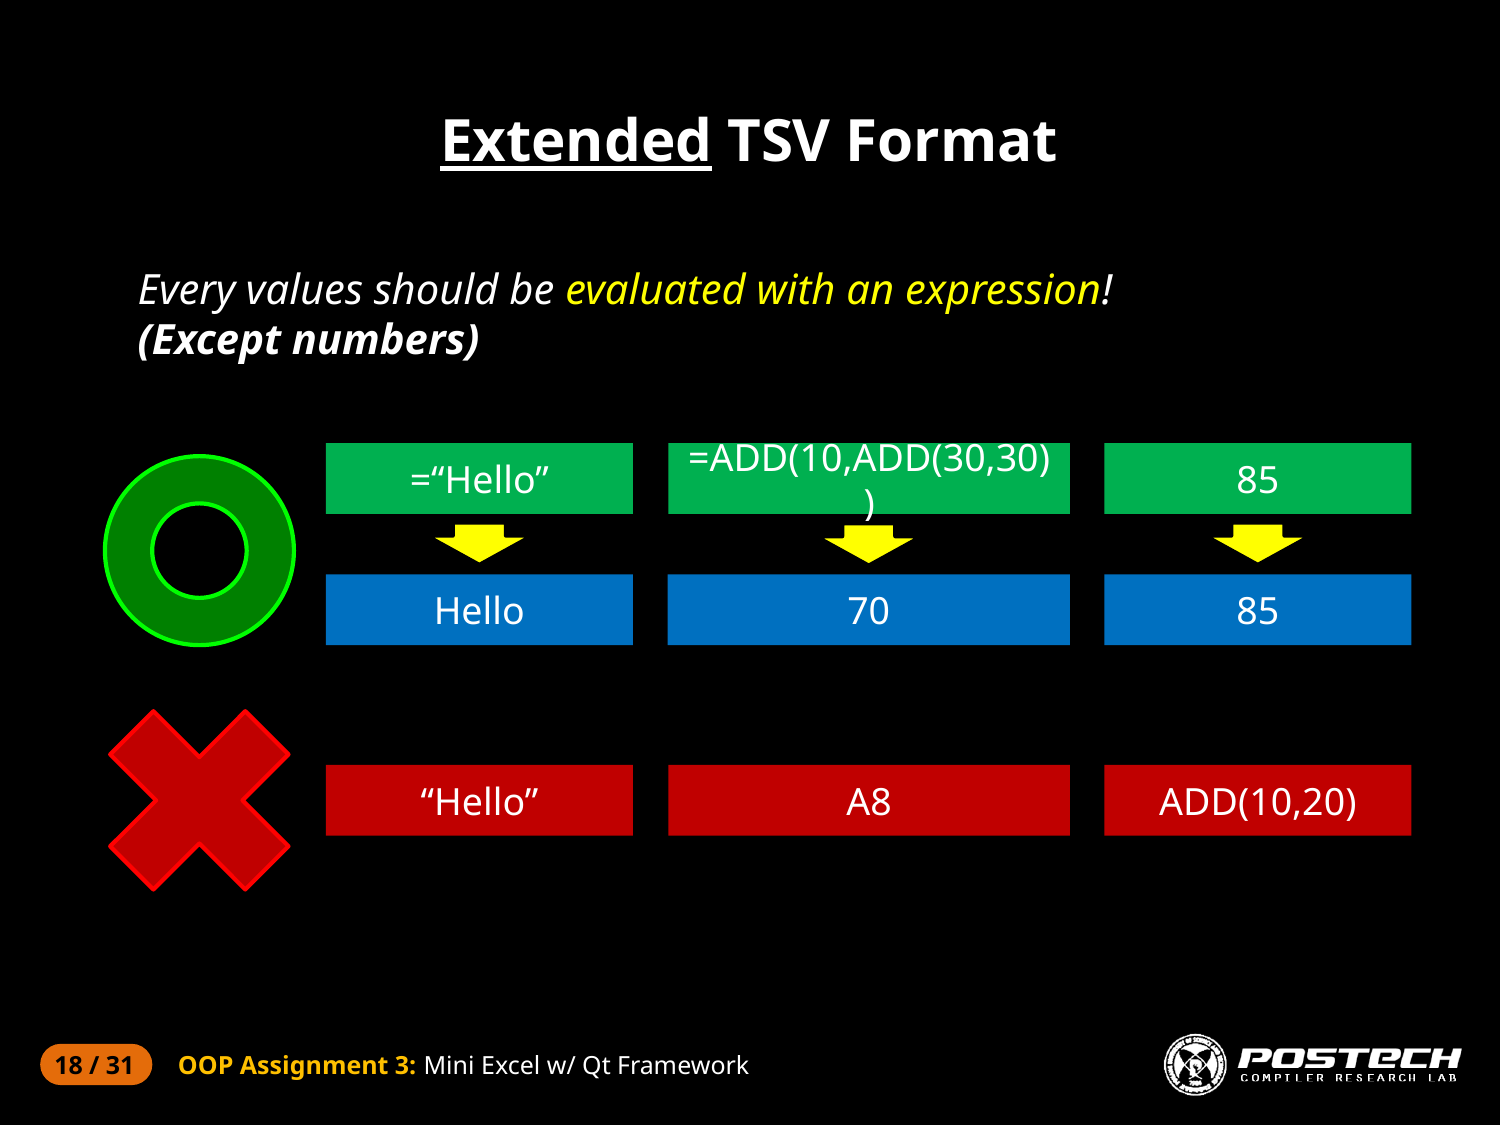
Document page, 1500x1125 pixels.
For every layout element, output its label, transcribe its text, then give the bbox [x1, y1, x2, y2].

text_box Every values should be evaluated with an expression! (Except numbers) [122, 255, 1128, 371]
text_box ADD(10,20) [1102, 763, 1414, 838]
text_box [424, 520, 535, 567]
text_box [813, 521, 924, 568]
text_box [102, 454, 297, 648]
text_box =“Hello” [324, 441, 635, 516]
text_box 85 [1102, 441, 1414, 516]
text_box Hello [324, 572, 635, 647]
text_box [108, 709, 291, 892]
text_box [1202, 520, 1314, 567]
text_box A8 [666, 763, 1072, 838]
picture [1227, 1048, 1474, 1094]
text_box “Hello” [324, 763, 635, 838]
text_box 85 [1102, 572, 1414, 647]
text_box =ADD(10,ADD(30,30)) [666, 441, 1072, 516]
text_box 70 [665, 572, 1072, 647]
title Extended TSV Format [75, 92, 1424, 185]
